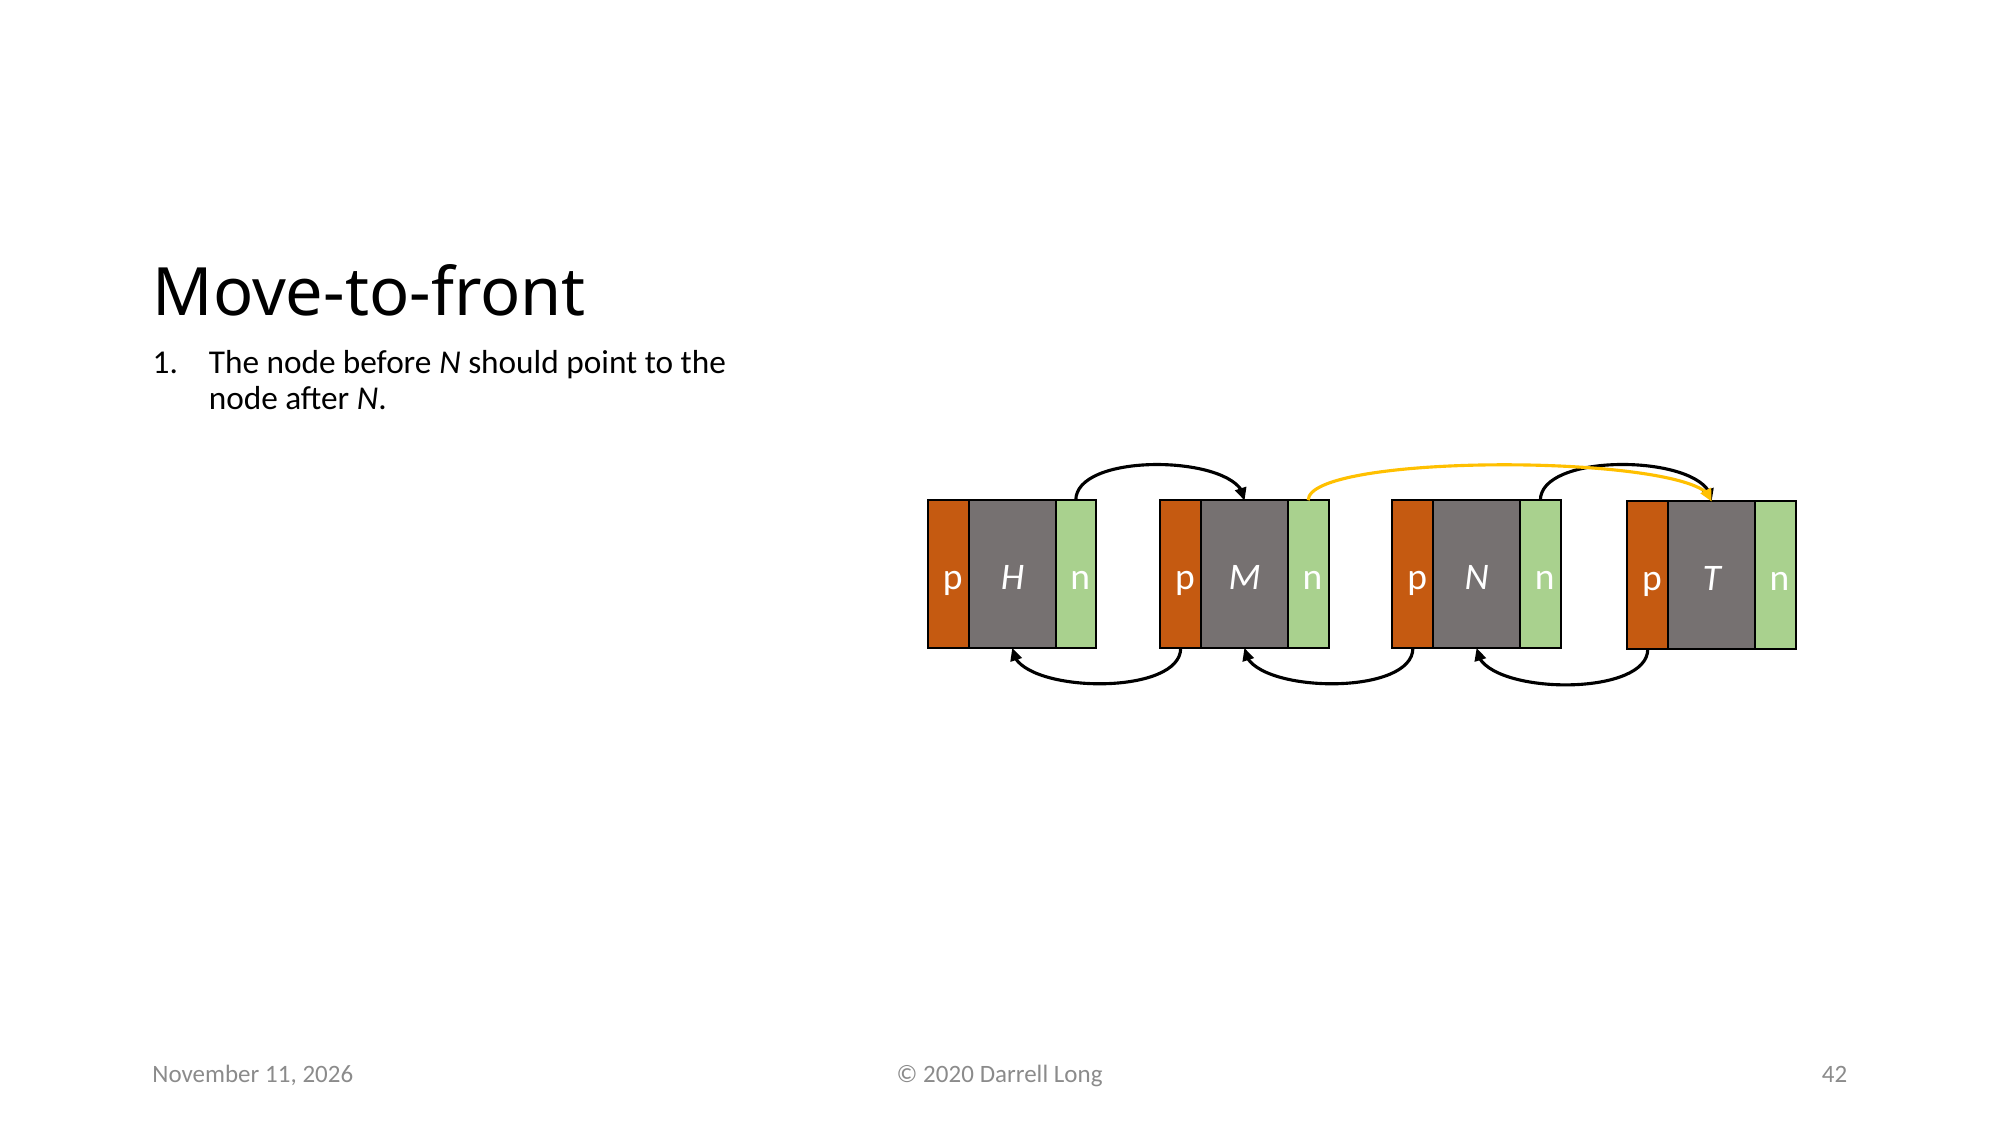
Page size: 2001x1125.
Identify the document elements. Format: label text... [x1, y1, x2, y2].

list The node before N should point to the node after N. [137, 337, 783, 963]
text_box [1627, 501, 1796, 650]
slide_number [137, 1042, 588, 1103]
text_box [1160, 500, 1329, 649]
slide_number 42 [1412, 1042, 1863, 1103]
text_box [928, 500, 1097, 649]
title Move-to-front [137, 75, 783, 337]
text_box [1392, 500, 1509, 649]
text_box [1511, 500, 1561, 649]
footer © 2020 Darrell Long [662, 1042, 1338, 1103]
